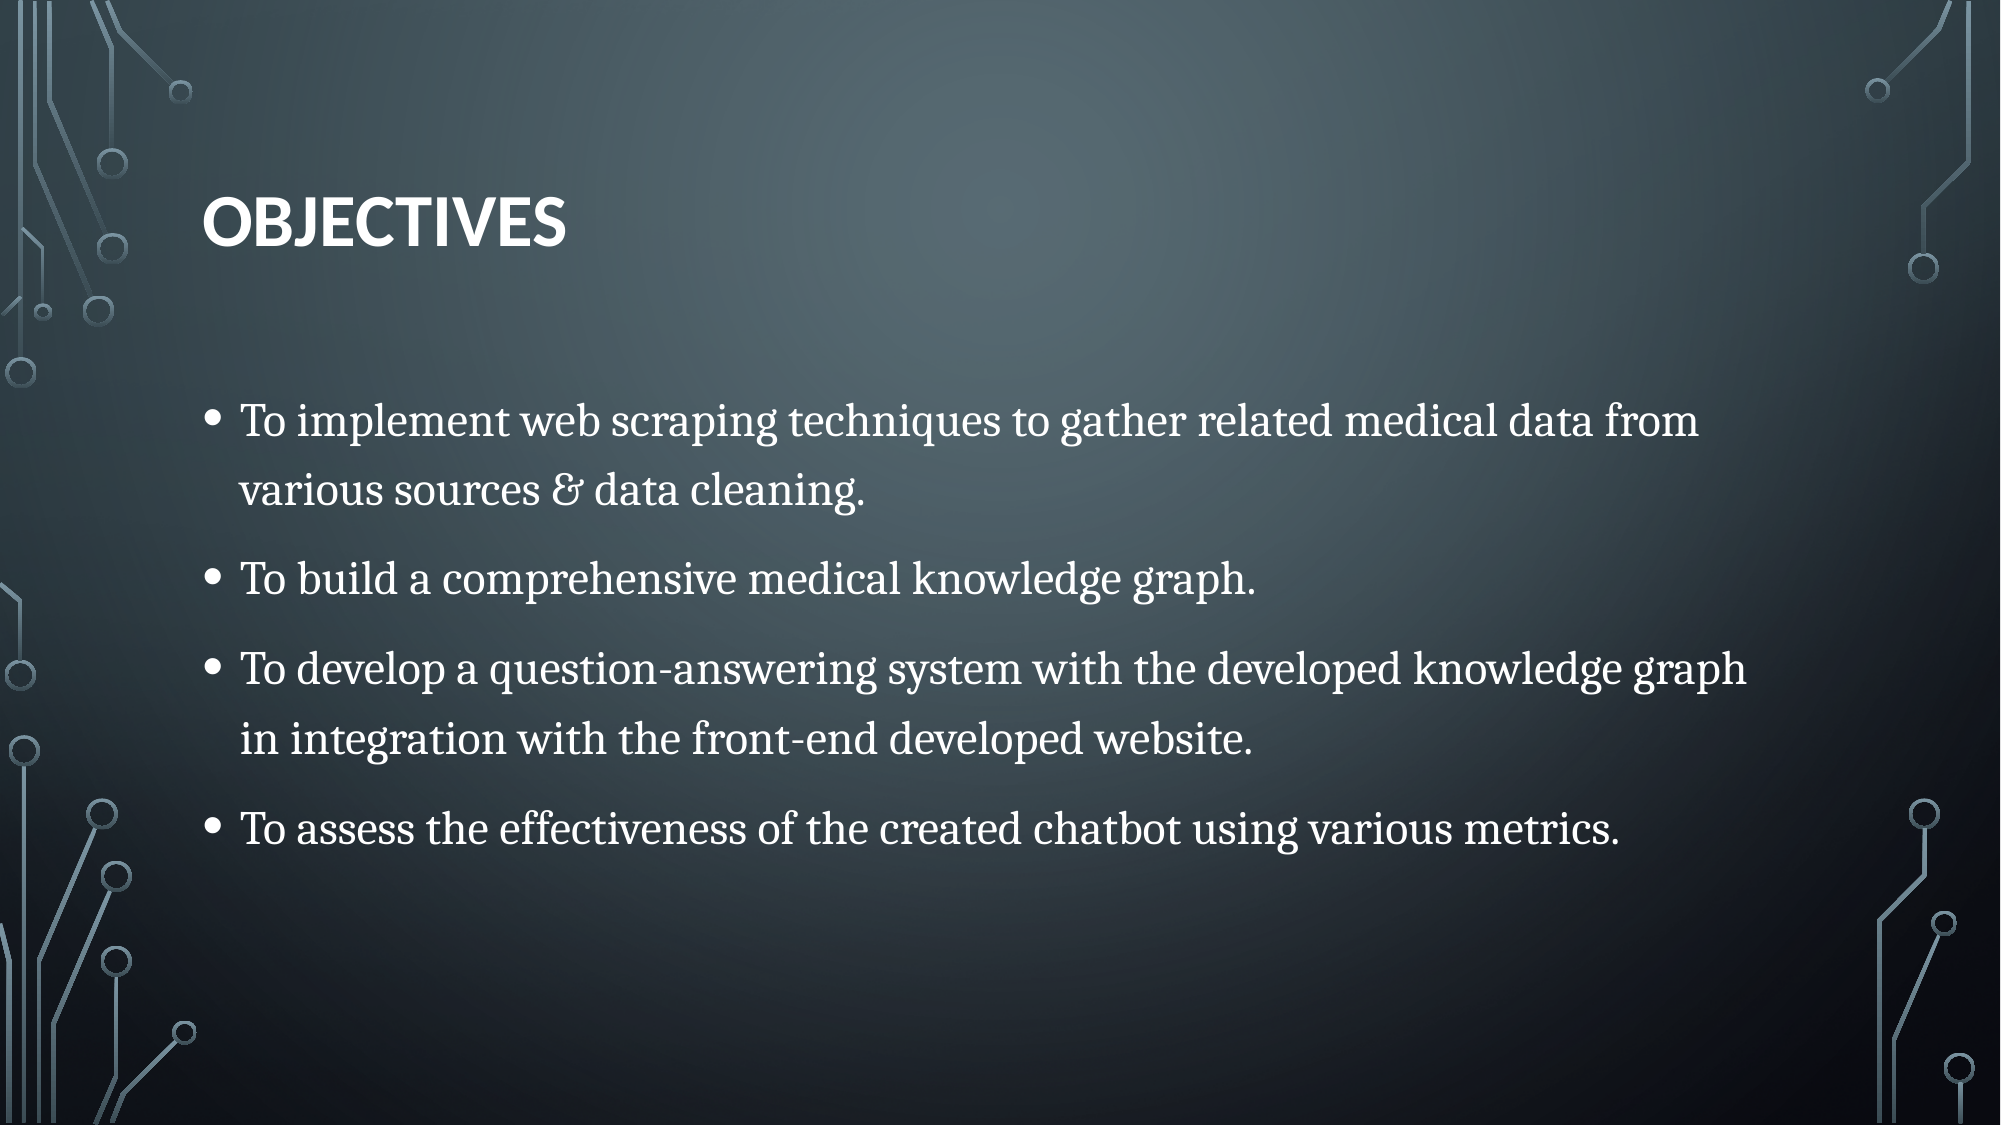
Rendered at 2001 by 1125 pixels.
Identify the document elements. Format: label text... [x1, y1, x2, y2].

title Objectives [187, 101, 1813, 344]
list To implement web scraping techniques to gather related medical data from various sources & data cleaning. To build a comprehensive medical knowledge graph. To develop a question-answering system with the developed knowledge graph in integration with the front-end developed website. To assess the effectiveness of the created chatbot using various metrics. [187, 369, 1813, 950]
